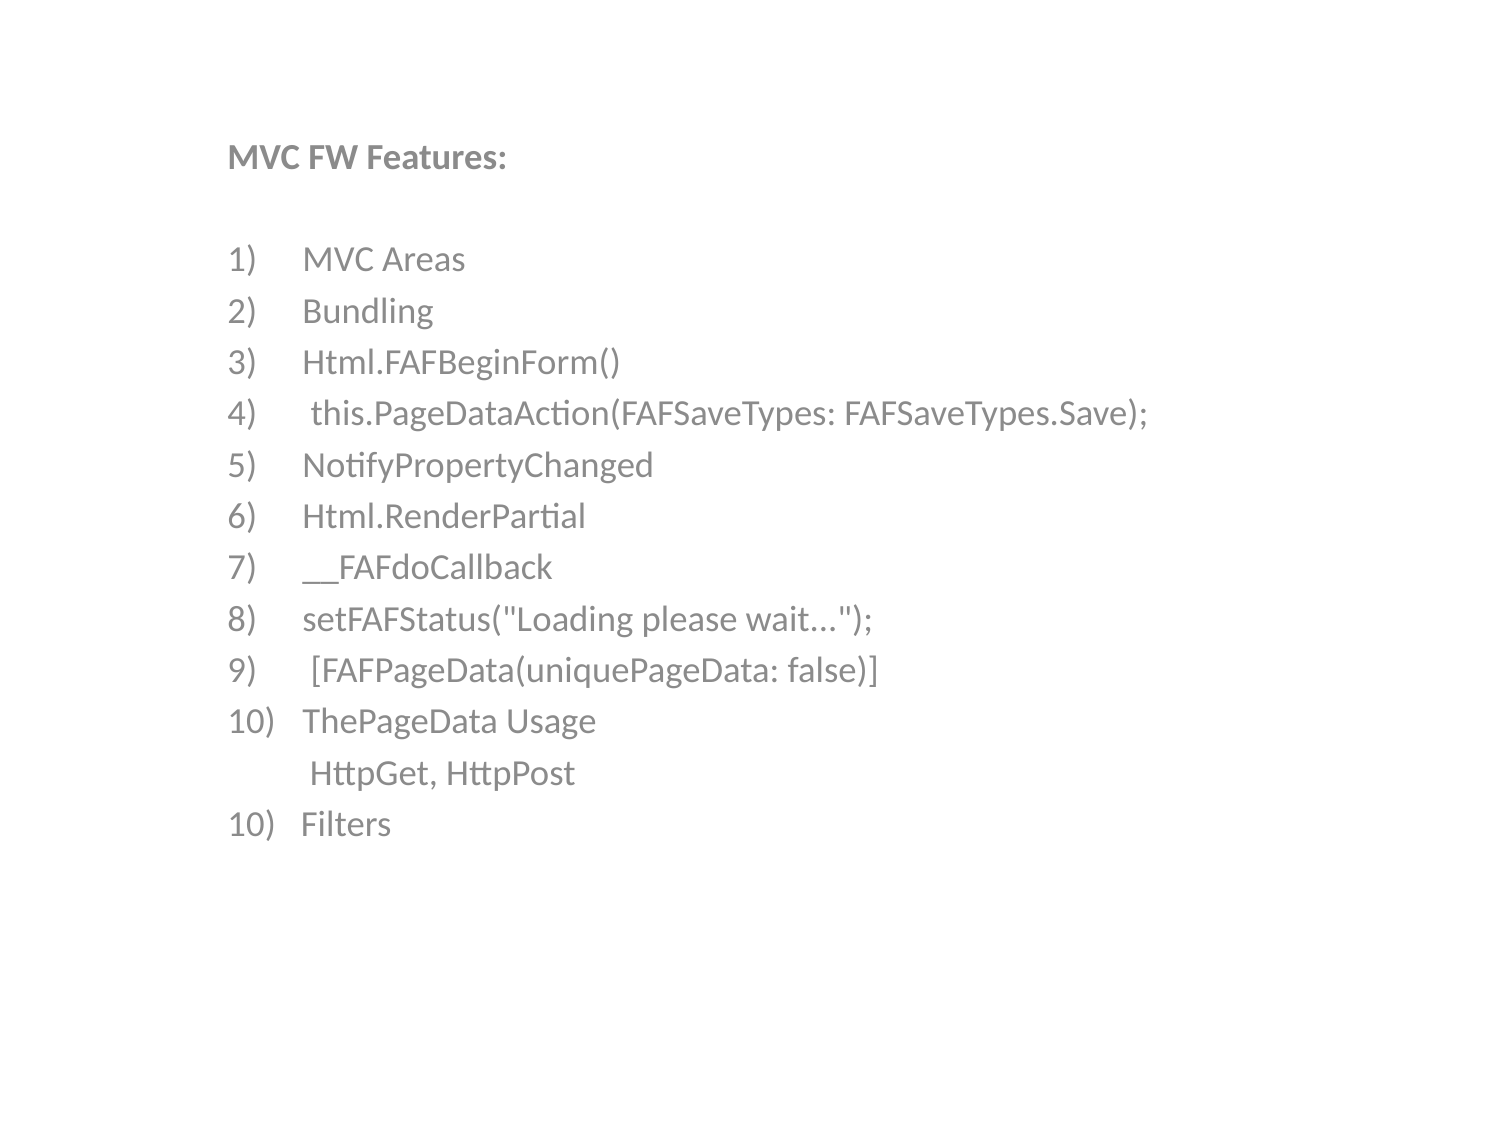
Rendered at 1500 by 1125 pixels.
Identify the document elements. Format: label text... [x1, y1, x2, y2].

subtitle MVC FW Features: MVC Areas Bundling Html.FAFBeginForm() this.PageDataAction(FAFSaveTypes: FAFSaveTypes.Save); NotifyPropertyChanged Html.RenderPartial __FAFdoCallback setFAFStatus("Loading please wait..."); [FAFPageData(uniquePageData: false)] ThePageData Usage HttpGet, HttpPost 10) Filters [212, 125, 1225, 863]
